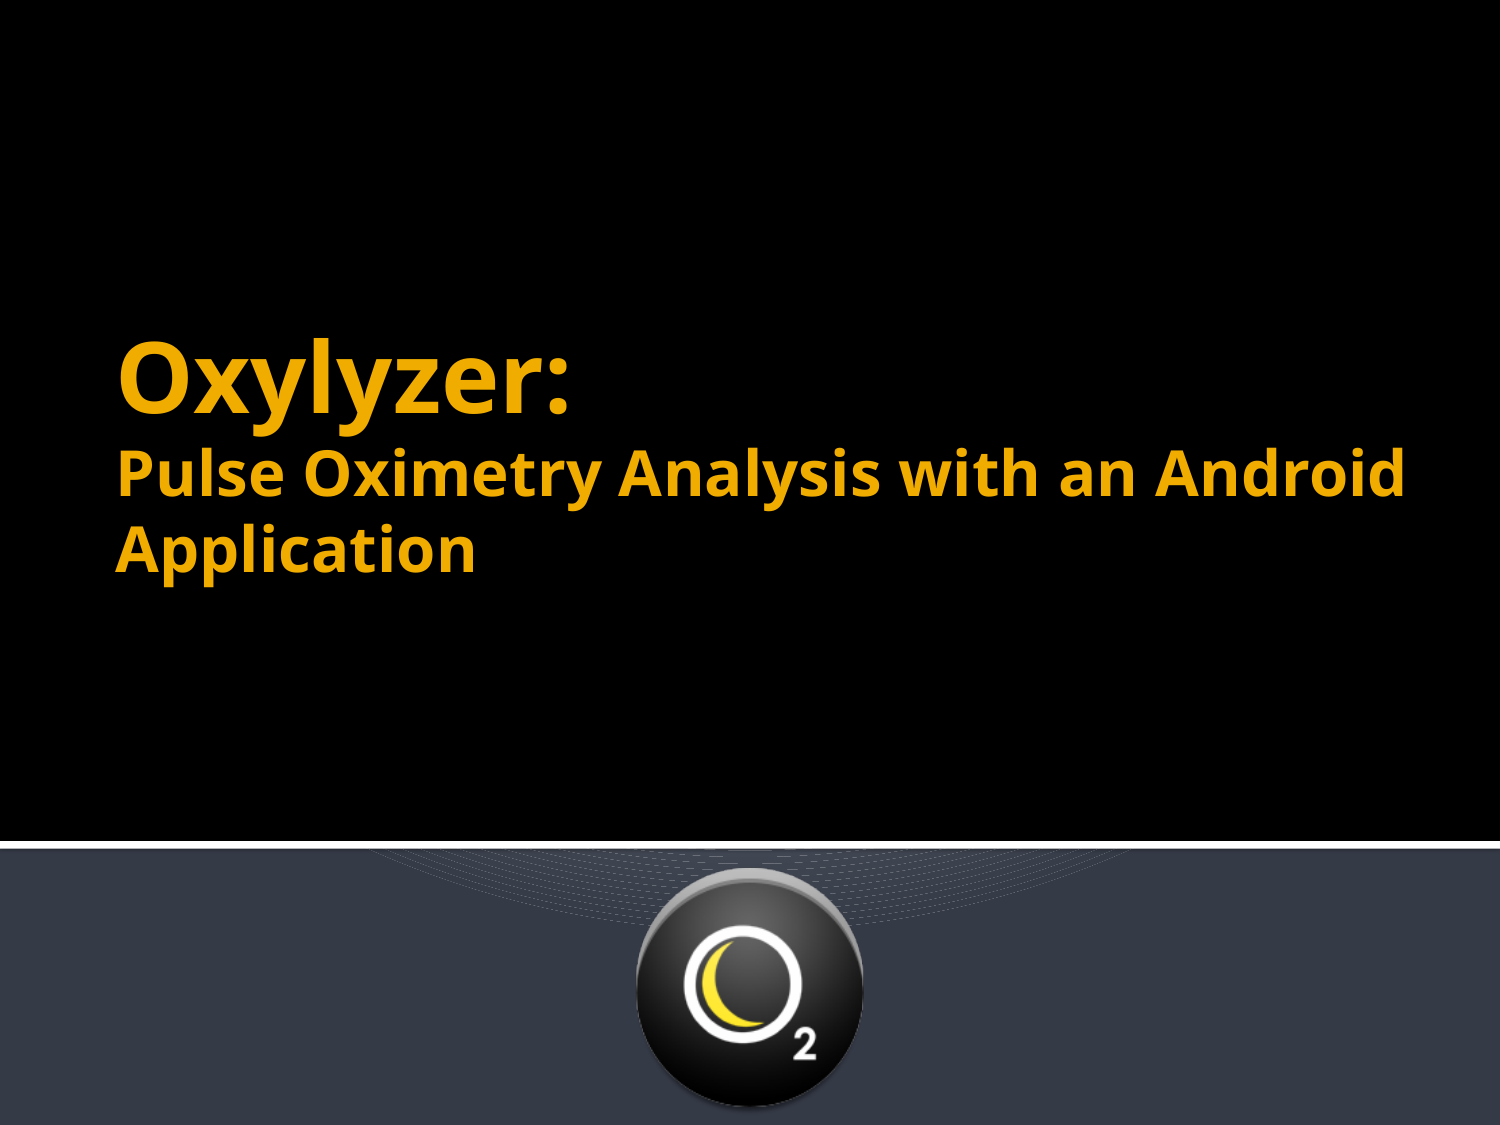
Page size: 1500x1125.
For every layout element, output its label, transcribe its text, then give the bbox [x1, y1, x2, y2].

title Oxylyzer: Pulse Oximetry Analysis with an Android Application [100, 314, 1426, 589]
picture [619, 857, 880, 1118]
